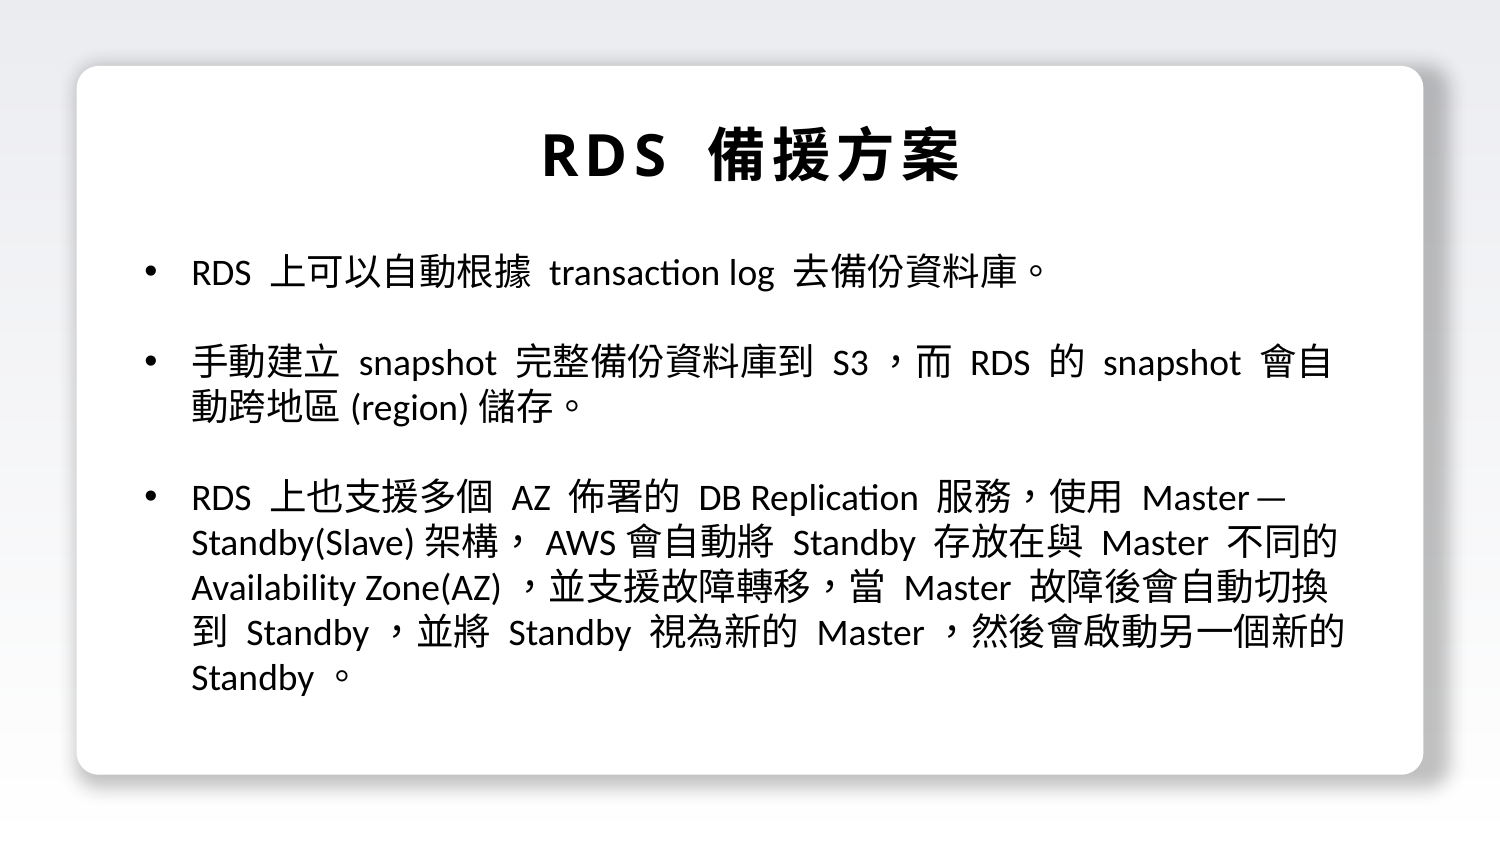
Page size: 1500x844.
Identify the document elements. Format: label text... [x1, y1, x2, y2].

text_box [75, 64, 1425, 776]
text_box RDS 備援方案 [209, 110, 1291, 196]
text_box RDS 上可以自動根據 transaction log 去備份資料庫。 手動建立 snapshot 完整備份資料庫到 S3，而 RDS 的 snapshot 會自動跨地區(region)儲存。 RDS 上也支援多個 AZ 佈署的 DB Replication 服務，使用 Master — Standby(Slave)架構，AWS會自動將 Standby 存放在與 Master 不同的Availability Zone(AZ)，並支援故障轉移，當 Master 故障後會自動切換到 Standby，並將 Standby 視為新的 Master，然後會啟動另一個新的 Standby。 [129, 240, 1371, 706]
